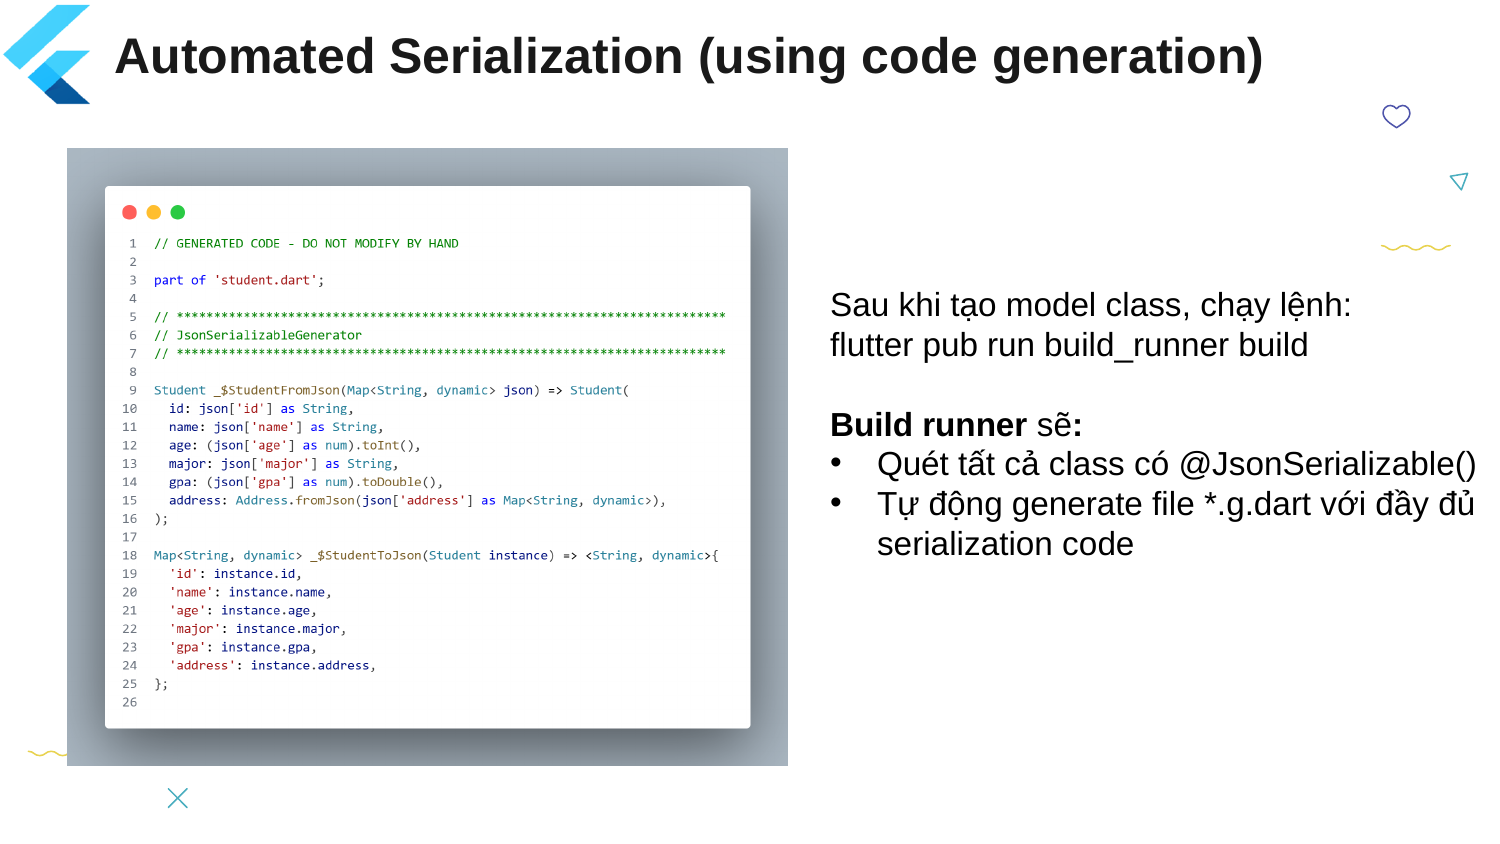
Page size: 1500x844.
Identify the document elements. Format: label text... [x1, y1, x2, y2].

text_box Automated Serialization (using code generation) [98, 0, 1315, 108]
picture [0, 1, 101, 105]
picture [66, 148, 788, 767]
text_box Sau khi tạo model class, chạy lệnh: flutter pub run build_runner build Build runner sẽ: Quét tất cả class có @JsonSerializable() Tự động generate file *.g.dart với đầy đủ serialization code [815, 275, 1500, 610]
